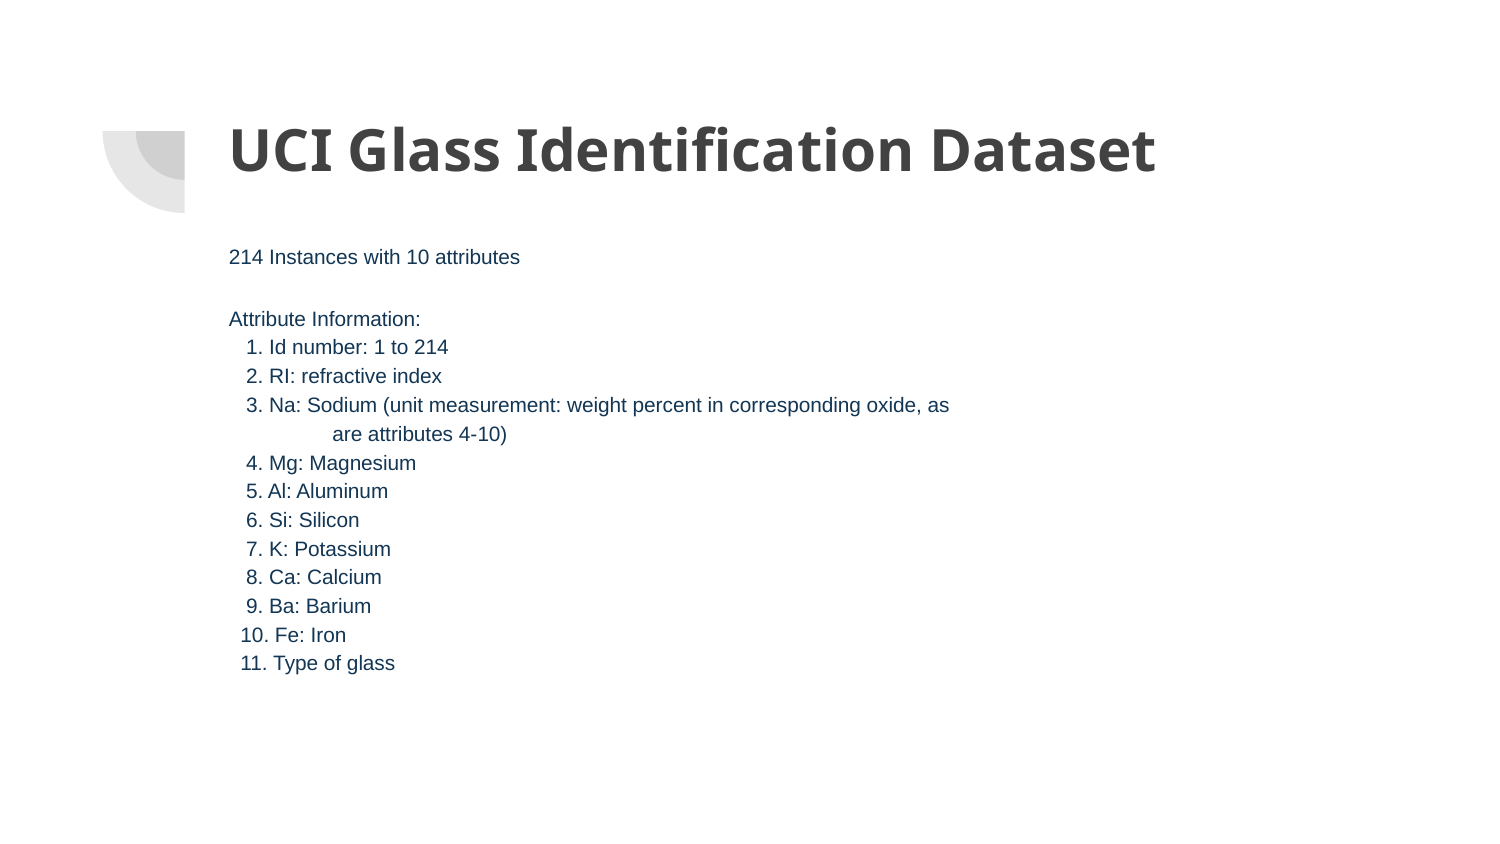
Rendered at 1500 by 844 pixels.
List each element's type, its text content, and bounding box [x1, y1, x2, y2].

title UCI Glass Identification Dataset [213, 98, 1368, 224]
list 214 Instances with 10 attributes Attribute Information: 1. Id number: 1 to 214 2. RI: refractive index 3. Na: Sodium (unit measurement: weight percent in corresponding oxide, as are attributes 4-10) 4. Mg: Magnesium 5. Al: Aluminum 6. Si: Silicon 7. K: Potassium 8. Ca: Calcium 9. Ba: Barium 10. Fe: Iron 11. Type of glass [213, 224, 1368, 744]
